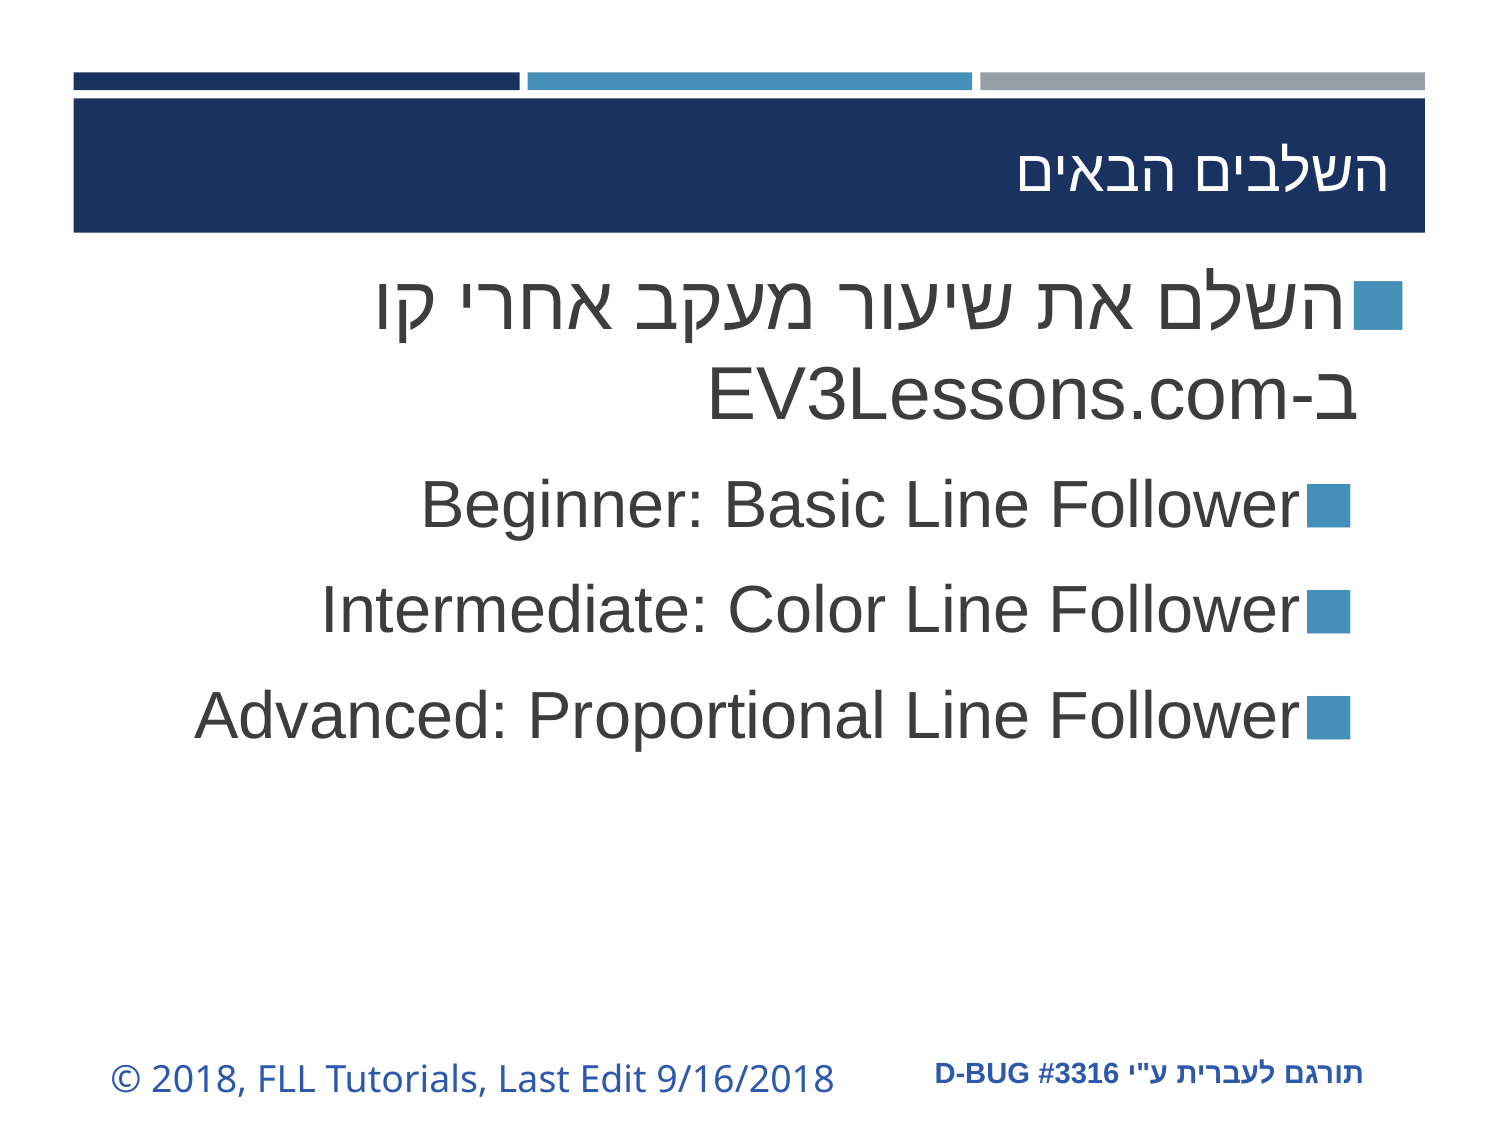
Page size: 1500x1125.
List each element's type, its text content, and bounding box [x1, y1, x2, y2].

list השלם את שיעור מעקב אחרי קו ב-EV3Lessons.com Beginner: Basic Line Follower Intermediate: Color Line Follower Advanced: Proportional Line Follower [73, 246, 1425, 962]
footer © 2018, FLL Tutorials, Last Edit 9/16/2018 [95, 1047, 895, 1108]
title השלבים הבאים [95, 112, 1406, 211]
text_box תורגם לעברית ע"י D-BUG #3316 [750, 1053, 1500, 1102]
